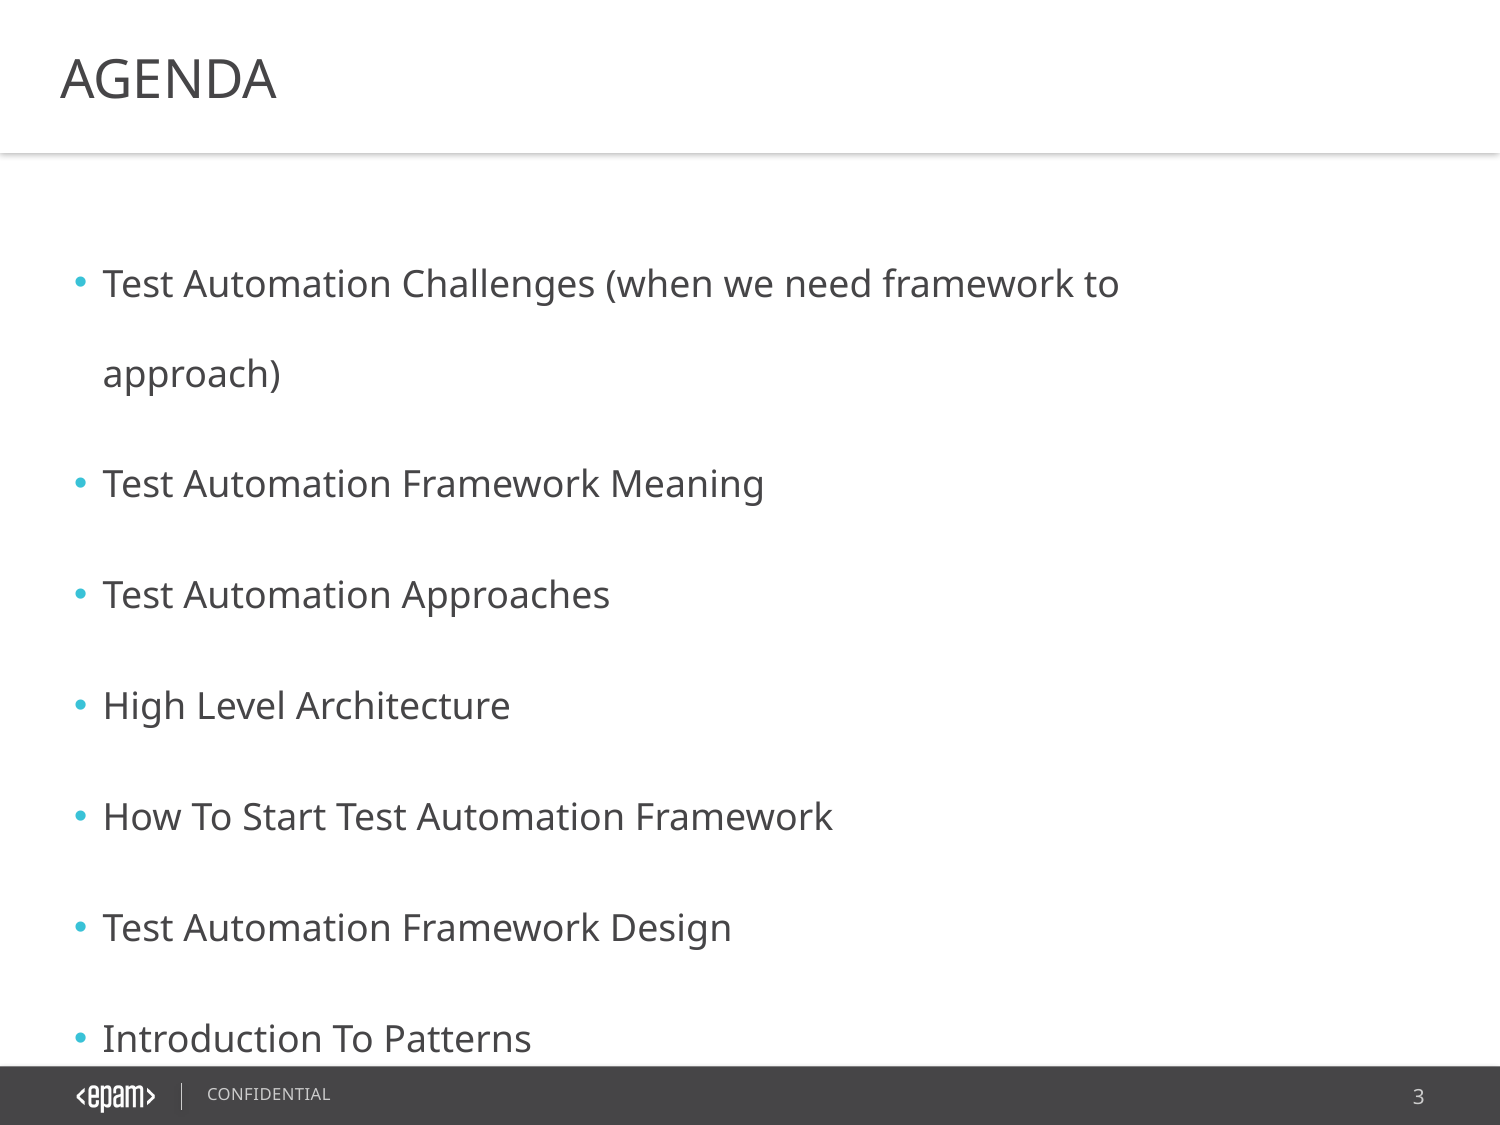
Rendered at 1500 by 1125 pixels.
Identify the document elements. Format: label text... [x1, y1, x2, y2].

list Test Automation Challenges (when we need framework to approach) Test Automation Framework Meaning Test Automation Approaches High Level Architecture How To Start Test Automation Framework Test Automation Framework Design Introduction To Patterns [59, 207, 1290, 957]
picture [76, 1085, 155, 1113]
list AGENDA [0, 0, 1500, 153]
